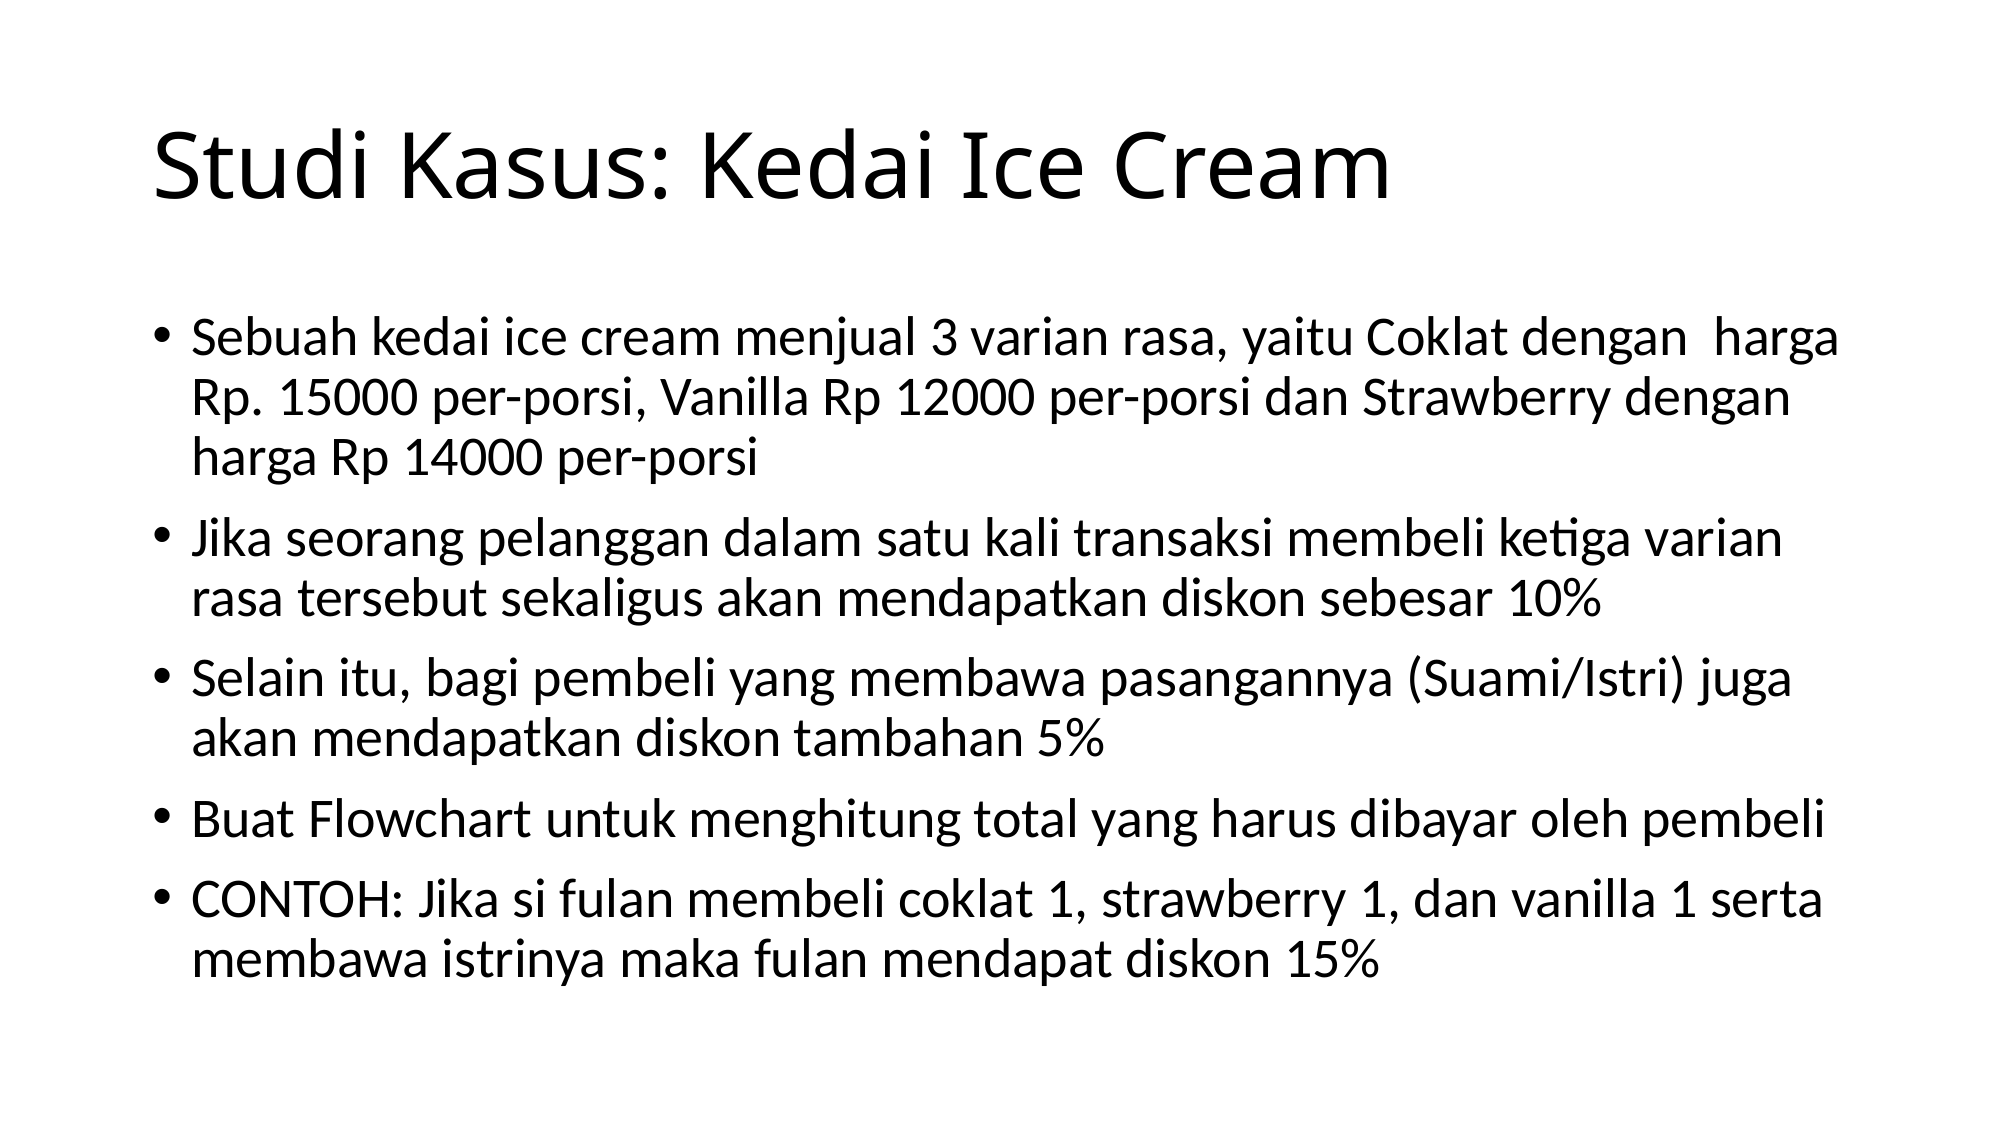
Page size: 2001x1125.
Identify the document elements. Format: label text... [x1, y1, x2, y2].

title Studi Kasus: Kedai Ice Cream [137, 59, 1863, 278]
list Sebuah kedai ice cream menjual 3 varian rasa, yaitu Coklat dengan harga Rp. 15000 per-porsi, Vanilla Rp 12000 per-porsi dan Strawberry dengan harga Rp 14000 per-porsi Jika seorang pelanggan dalam satu kali transaksi membeli ketiga varian rasa tersebut sekaligus akan mendapatkan diskon sebesar 10% Selain itu, bagi pembeli yang membawa pasangannya (Suami/Istri) juga akan mendapatkan diskon tambahan 5% Buat Flowchart untuk menghitung total yang harus dibayar oleh pembeli CONTOH: Jika si fulan membeli coklat 1, strawberry 1, dan vanilla 1 serta membawa istrinya maka fulan mendapat diskon 15% [137, 299, 1863, 1014]
